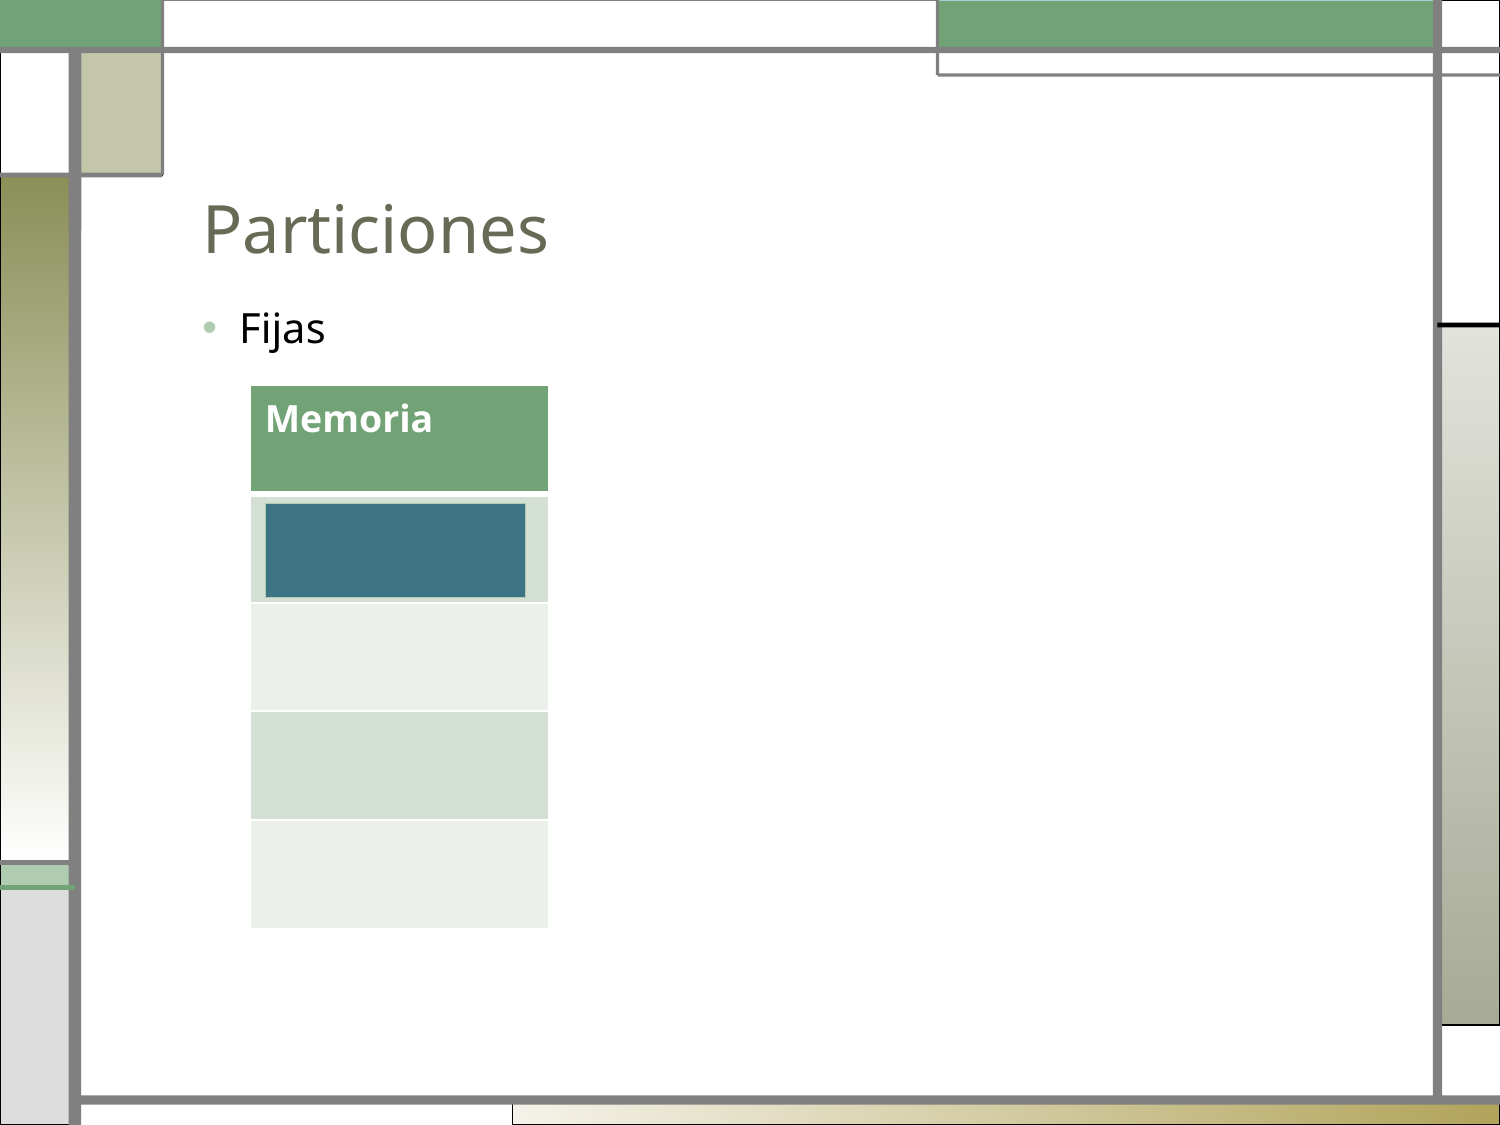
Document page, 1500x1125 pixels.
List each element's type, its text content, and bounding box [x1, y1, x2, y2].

list Fijas [187, 299, 1369, 988]
text_box [265, 503, 526, 598]
table_cell [251, 604, 548, 710]
table_header Memoria [251, 386, 548, 491]
title Particiones [187, 87, 1369, 275]
table_cell [251, 821, 548, 928]
table_cell [251, 497, 548, 602]
table_cell [251, 712, 548, 819]
